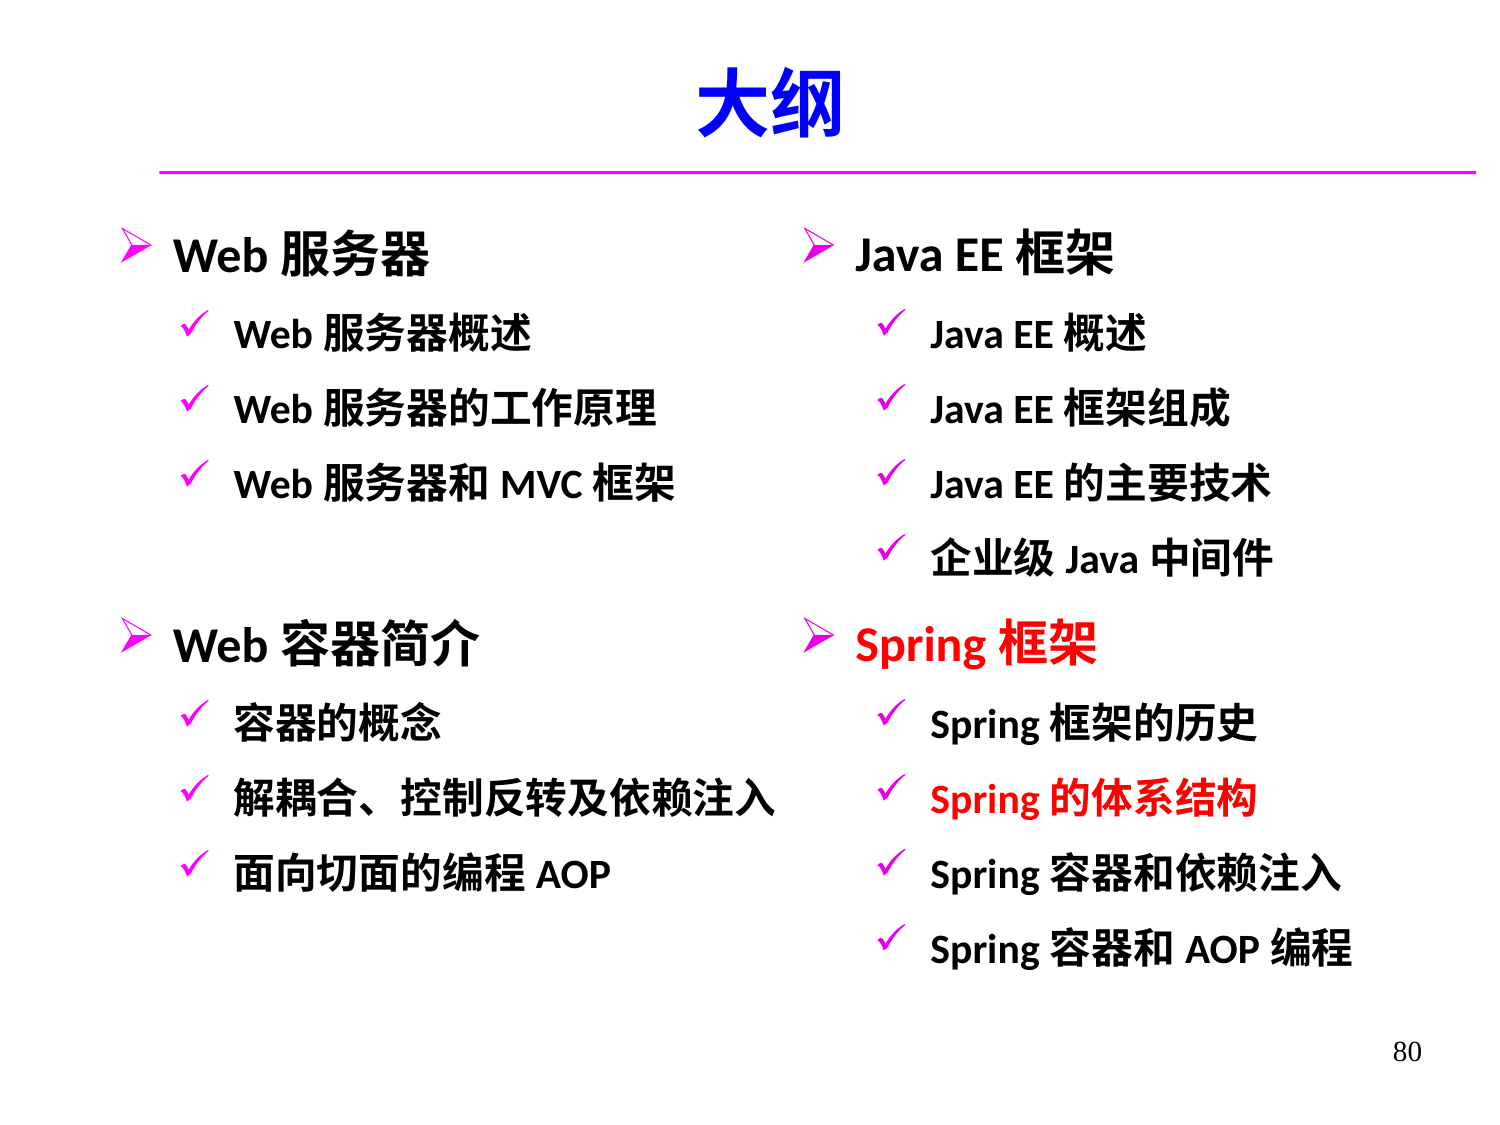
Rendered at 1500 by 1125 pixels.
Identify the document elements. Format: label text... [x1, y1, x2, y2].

list Web服务器 Web服务器概述 Web服务器的工作原理 Web服务器和MVC框架 Web容器简介 容器的概念 解耦合、控制反转及依赖注入 面向切面的编程AOP [101, 184, 784, 941]
title 大纲 [70, 12, 1471, 154]
slide_number 80 [1125, 1012, 1438, 1088]
text_box Java EE框架 Java EE概述 Java EE框架组成 Java EE的主要技术 企业级Java中间件 Spring框架 Spring框架的历史 Spring的体系结构 Spring容器和依赖注入 Spring容器和AOP编程 [784, 184, 1399, 980]
